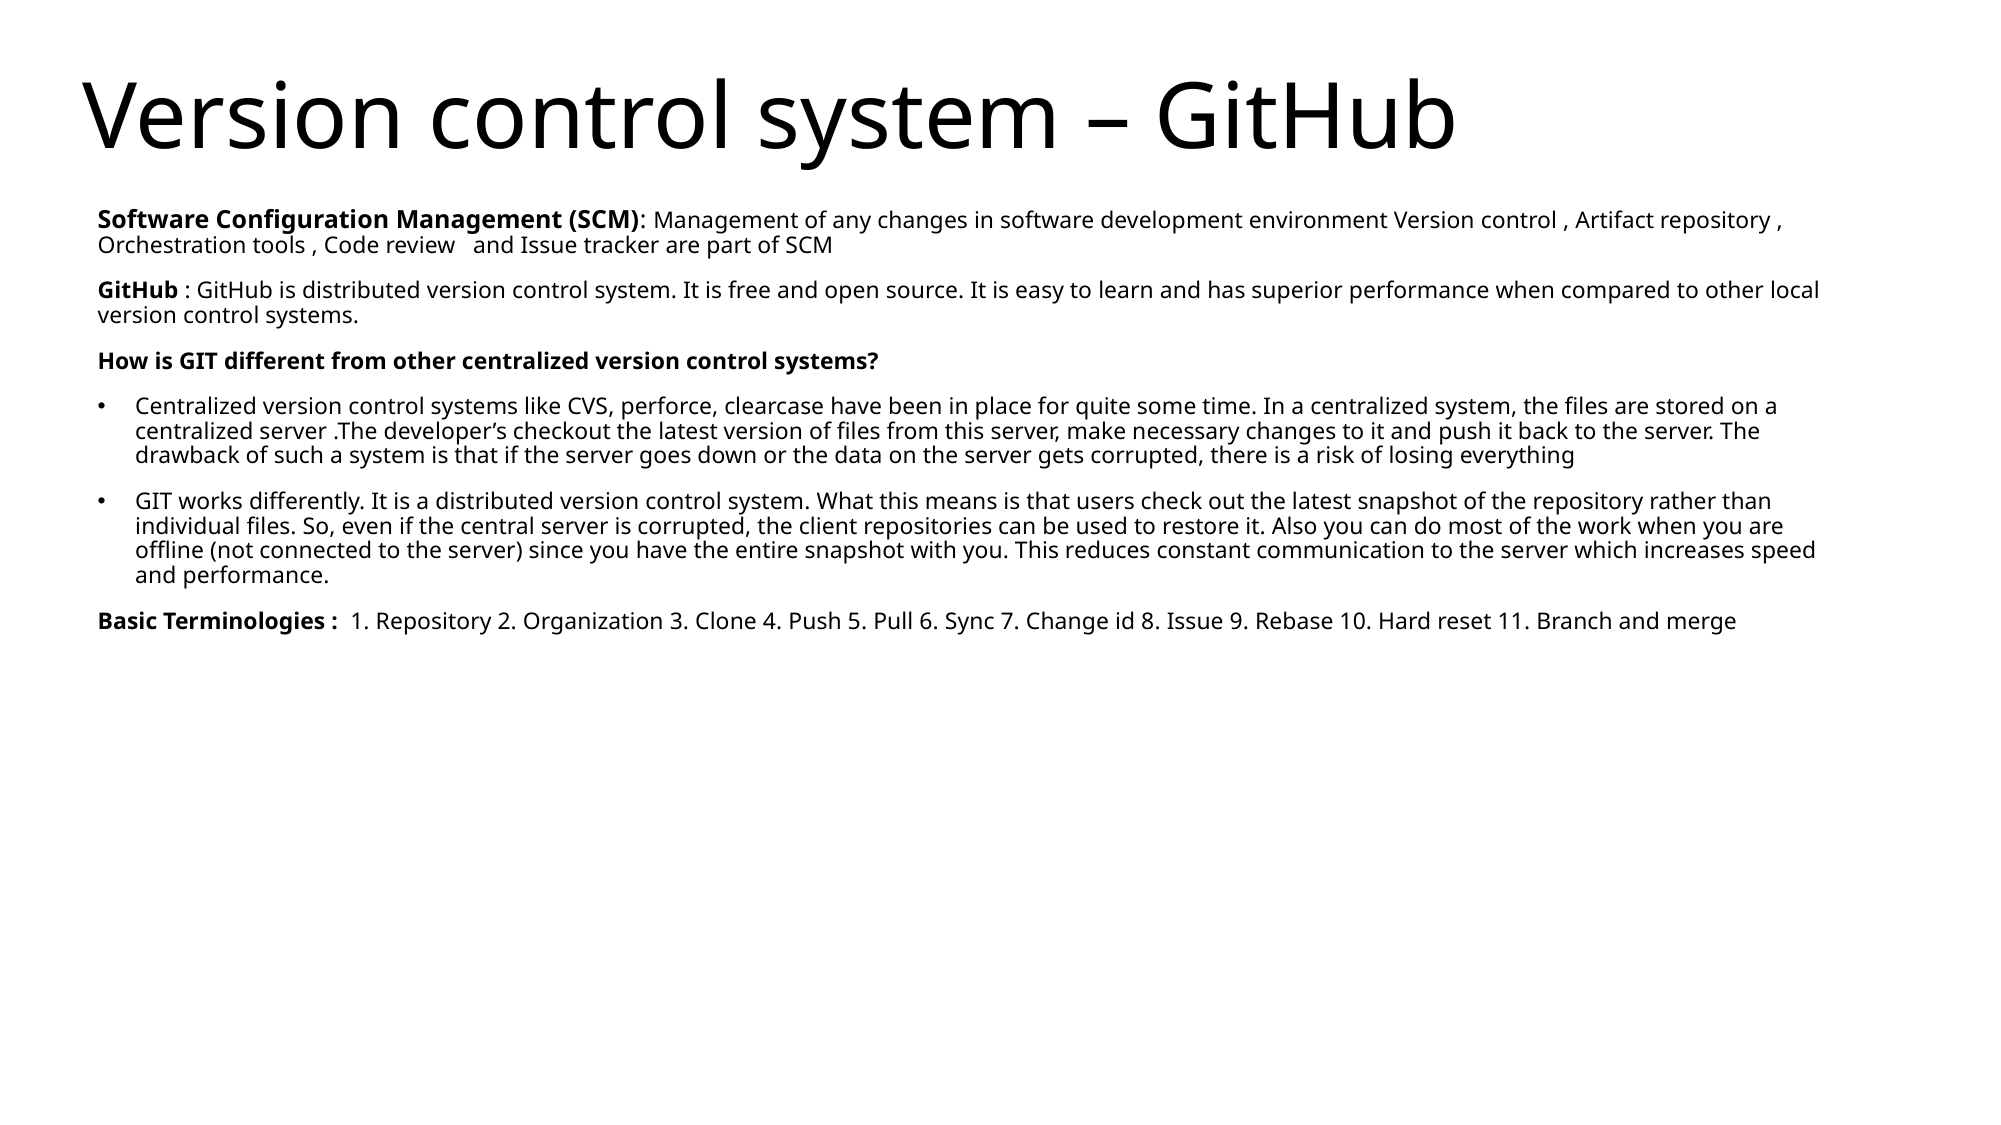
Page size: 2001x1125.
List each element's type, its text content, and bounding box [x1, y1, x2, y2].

list Software Configuration Management (SCM): Management of any changes in software development environment Version control , Artifact repository , Orchestration tools , Code review and Issue tracker are part of SCM GitHub : GitHub is distributed version control system. It is free and open source. It is easy to learn and has superior performance when compared to other local version control systems. How is GIT different from other centralized version control systems? Centralized version control systems like CVS, perforce, clearcase have been in place for quite some time. In a centralized system, the files are stored on a centralized server .The developer’s checkout the latest version of files from this server, make necessary changes to it and push it back to the server. The drawback of such a system is that if the server goes down or the data on the server gets corrupted, there is a risk of losing everything GIT works differently. It is a distributed version control system. What this means is that users check out the latest snapshot of the repository rather than individual files. So, even if the central server is corrupted, the client repositories can be used to restore it. Also you can do most of the work when you are offline (not connected to the server) since you have the entire snapshot with you. This reduces constant communication to the server which increases speed and performance. Basic Terminologies : 1. Repository 2. Organization 3. Clone 4. Push 5. Pull 6. Sync 7. Change id 8. Issue 9. Rebase 10. Hard reset 11. Branch and merge [82, 199, 1871, 913]
title Version control system – GitHub [67, 38, 1793, 200]
